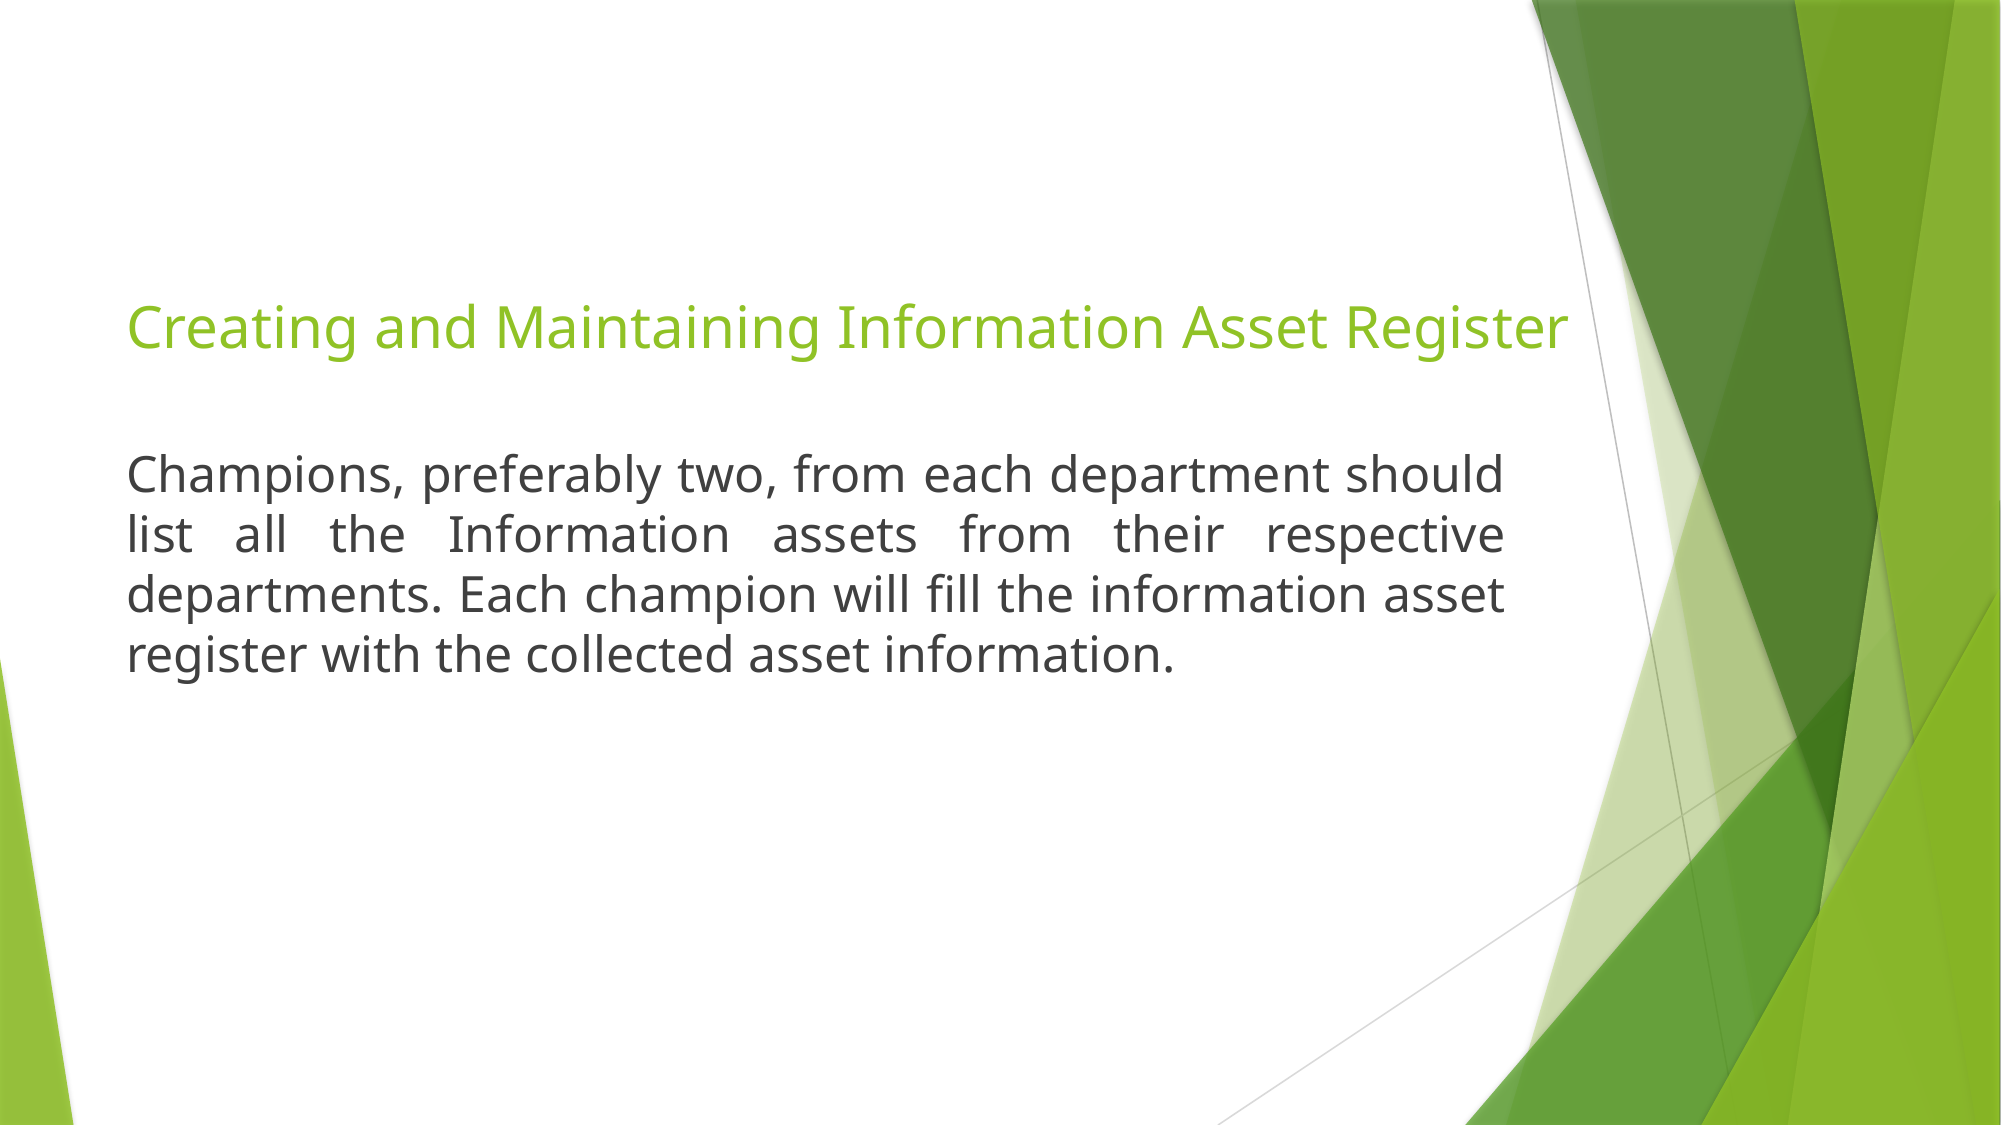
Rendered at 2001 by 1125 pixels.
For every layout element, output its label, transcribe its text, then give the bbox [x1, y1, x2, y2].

title Creating and Maintaining Information Asset Register [111, 212, 1624, 457]
list Champions, preferably two, from each department should list all the Information assets from their respective departments. Each champion will fill the information asset register with the collected asset information. [111, 354, 1522, 992]
